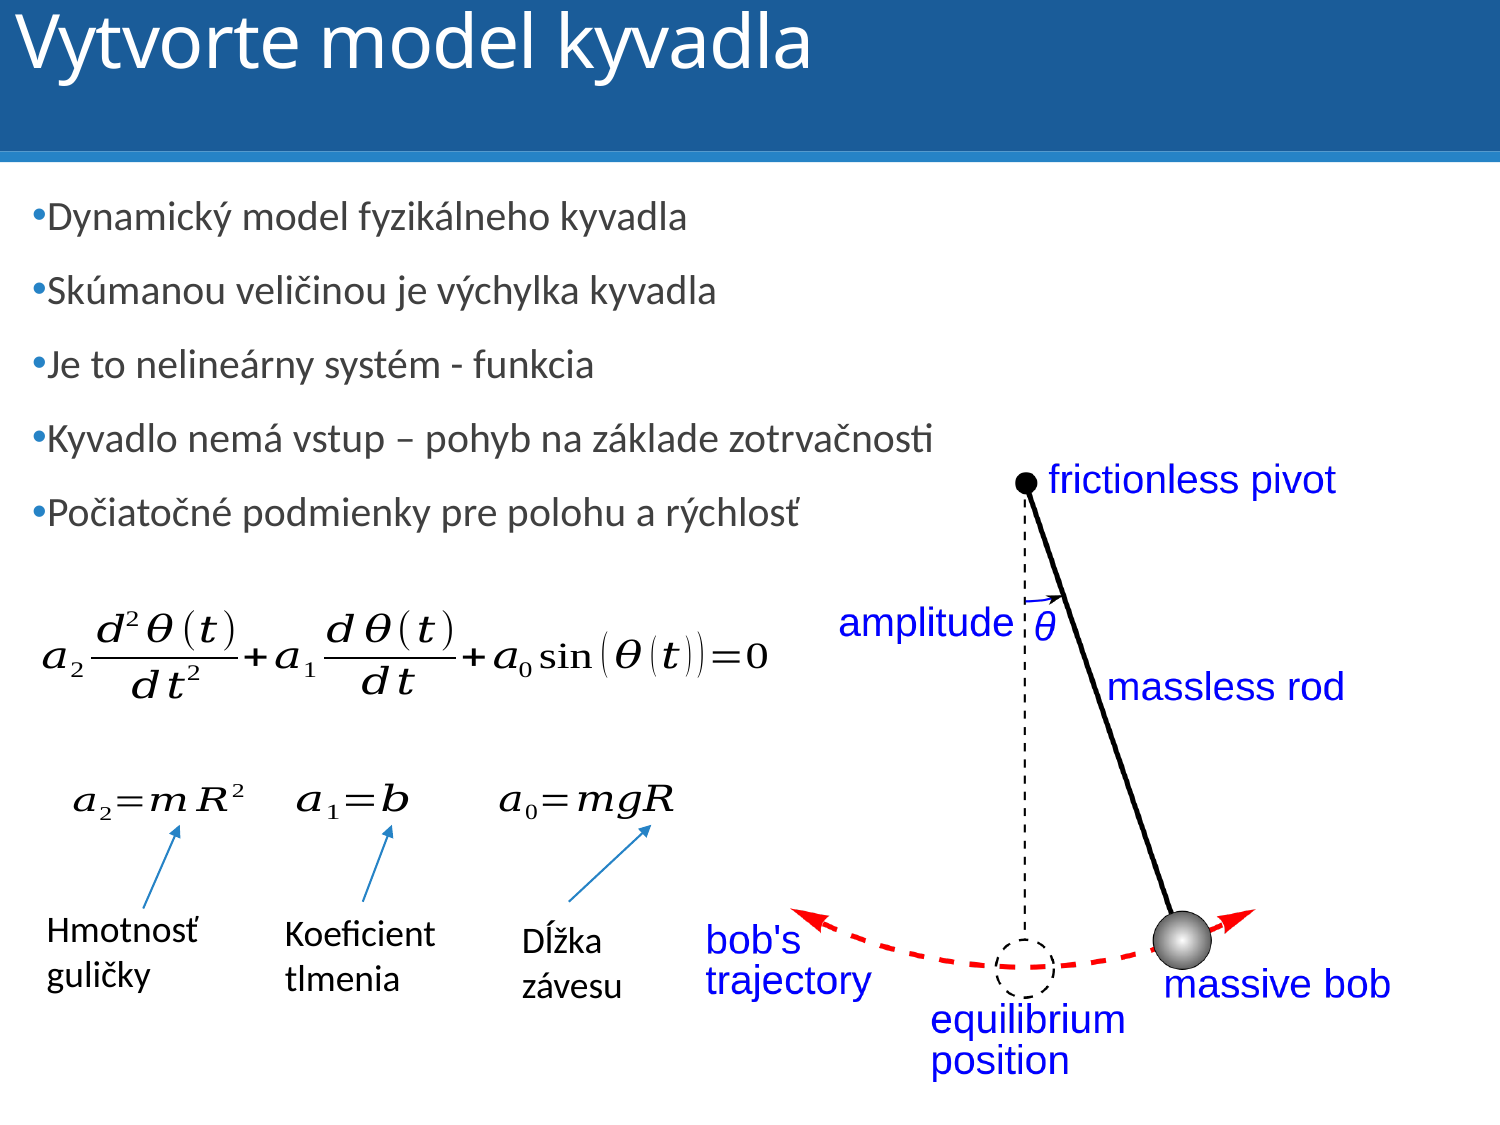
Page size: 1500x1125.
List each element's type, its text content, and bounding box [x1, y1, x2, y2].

text_box Hmotnosť guličky [31, 897, 222, 1002]
title Vytvorte model kyvadla [0, 0, 1334, 146]
text_box Dĺžka závesu [507, 908, 663, 1014]
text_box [568, 824, 652, 903]
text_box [362, 824, 393, 903]
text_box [142, 824, 181, 909]
text_box Koeficient tlmenia [270, 901, 456, 1007]
picture [666, 387, 1422, 1099]
